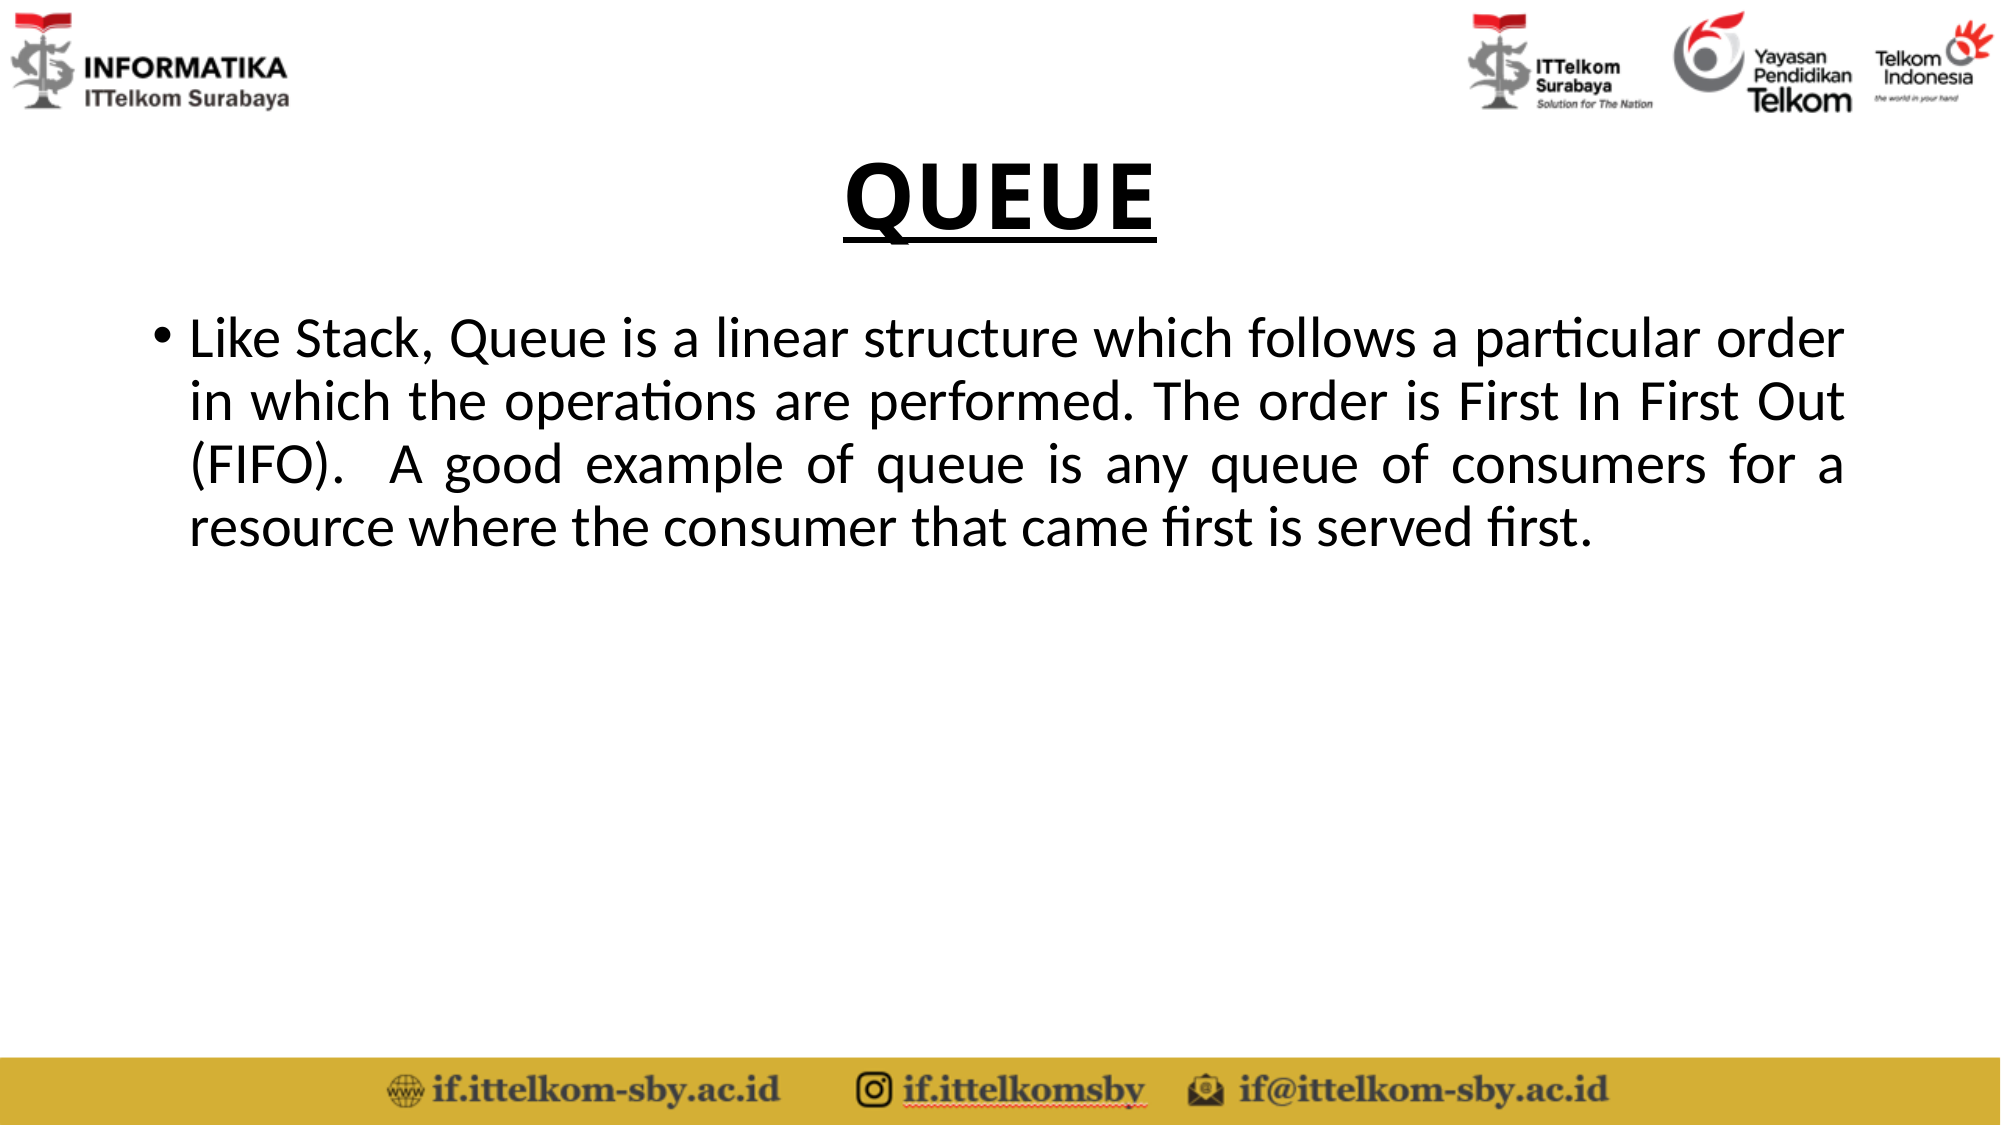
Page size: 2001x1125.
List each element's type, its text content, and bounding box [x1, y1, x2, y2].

list Like Stack, Queue is a linear structure which follows a particular order in which the operations are performed. The order is First In First Out (FIFO). A good example of queue is any queue of consumers for a resource where the consumer that came first is served first. [137, 299, 1863, 1014]
picture [0, 0, 2001, 1125]
title QUEUE [137, 122, 1863, 278]
